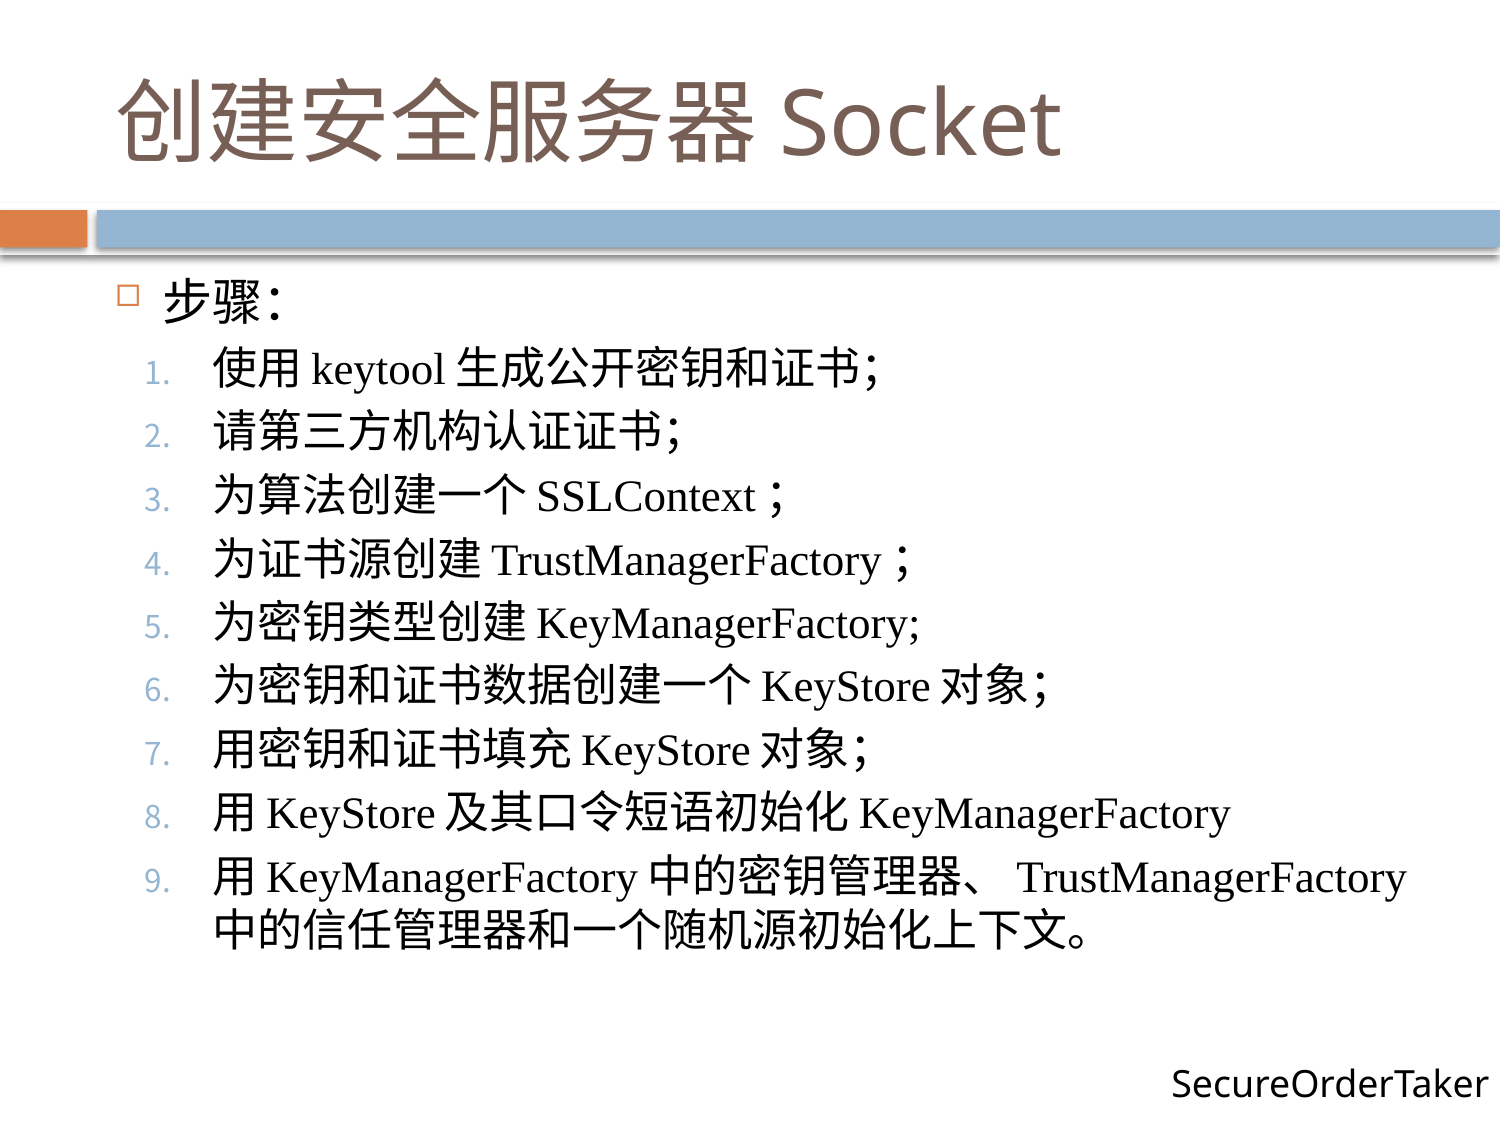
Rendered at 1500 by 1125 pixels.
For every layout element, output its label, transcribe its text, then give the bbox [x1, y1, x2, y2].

text_box SecureOrderTaker [1156, 1052, 1500, 1112]
list 步骤： 使用keytool生成公开密钥和证书； 请第三方机构认证证书； 为算法创建一个SSLContext； 为证书源创建TrustManagerFactory； 为密钥类型创建KeyManagerFactory; 为密钥和证书数据创建一个KeyStore对象； 用密钥和证书填充KeyStore对象； 用KeyStore及其口令短语初始化KeyManagerFactory 用KeyManagerFactory中的密钥管理器、TrustManagerFactory中的信任管理器和一个随机源初始化上下文。 [100, 262, 1438, 1000]
title 创建安全服务器Socket [100, 37, 1438, 200]
